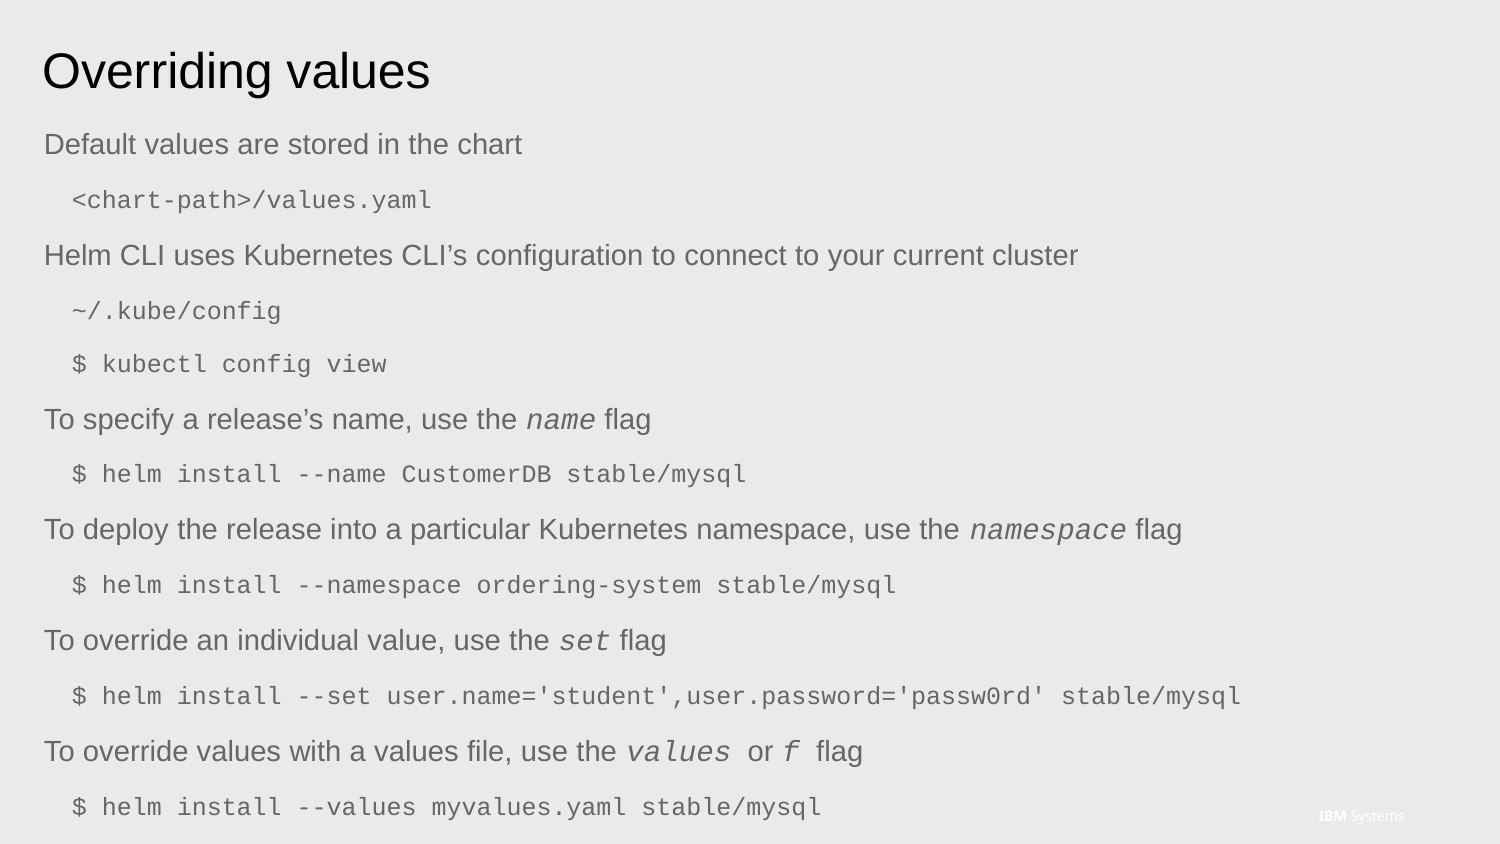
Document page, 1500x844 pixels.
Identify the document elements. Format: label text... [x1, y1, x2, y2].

list Default values are stored in the chart <chart-path>/values.yaml Helm CLI uses Kubernetes CLI’s configuration to connect to your current cluster ~/.kube/config $ kubectl config view To specify a release’s name, use the name flag $ helm install --name CustomerDB stable/mysql To deploy the release into a particular Kubernetes namespace, use the namespace flag $ helm install --namespace ordering-system stable/mysql To override an individual value, use the set flag $ helm install --set user.name='student',user.password='passw0rd' stable/mysql To override values with a values file, use the values or f flag $ helm install --values myvalues.yaml stable/mysql [43, 125, 1429, 757]
title Overriding values [41, 45, 1500, 92]
